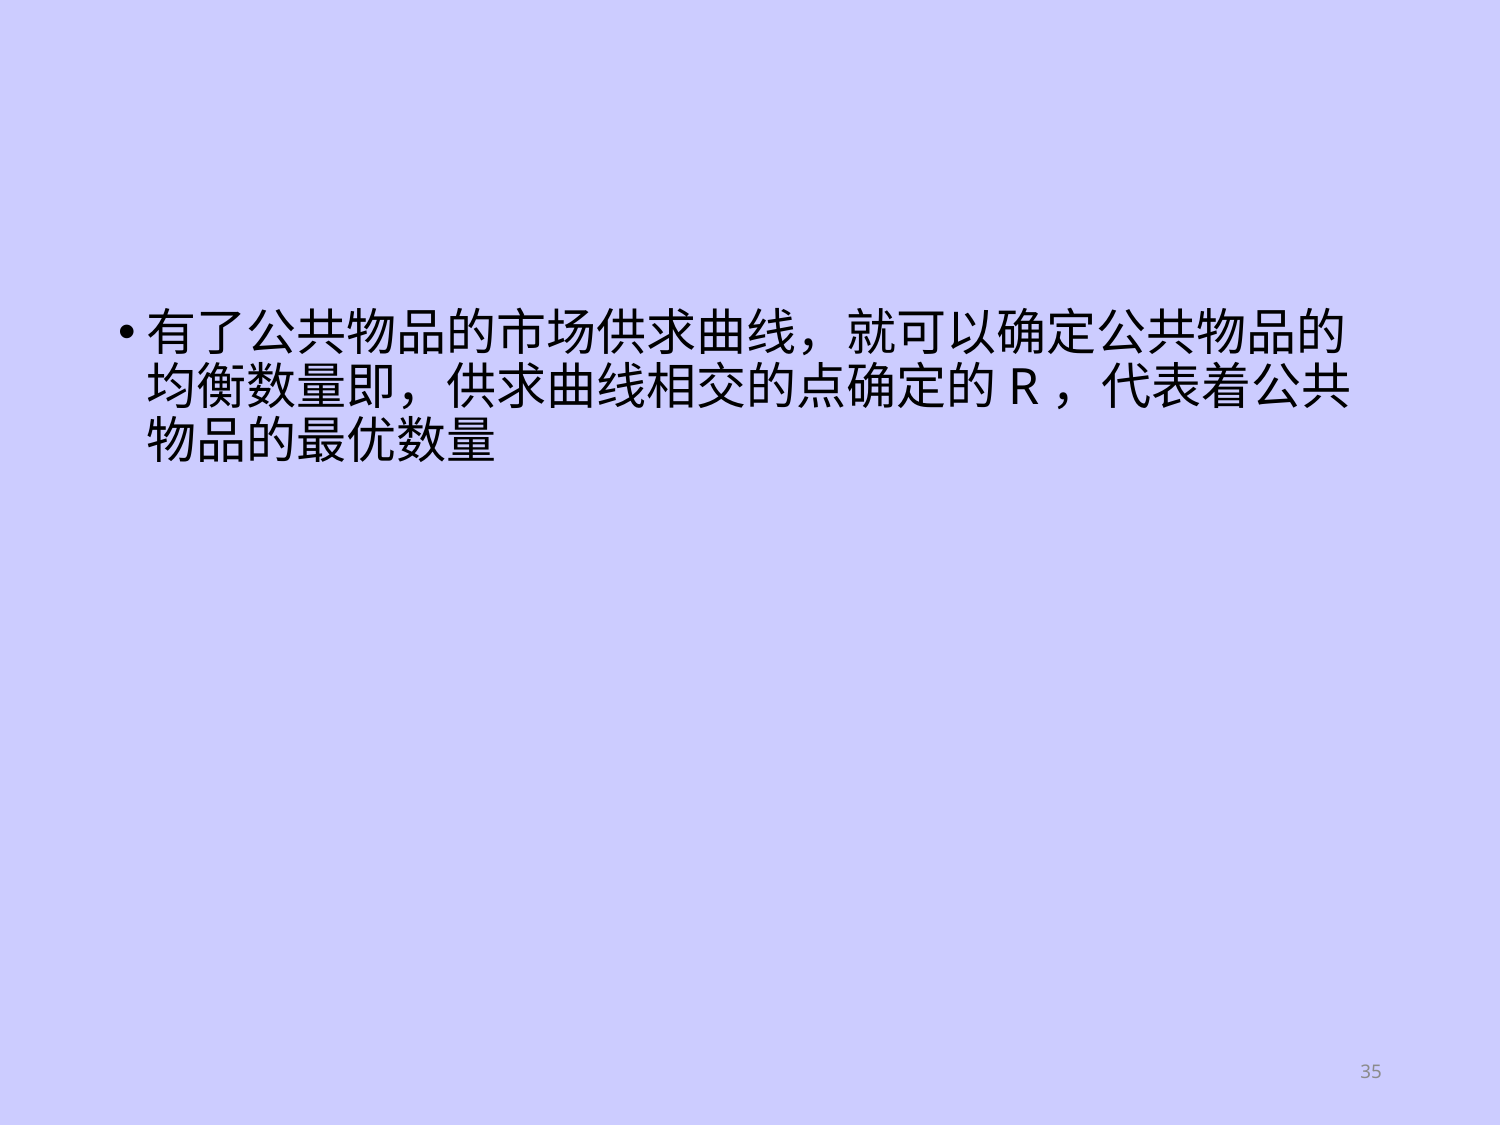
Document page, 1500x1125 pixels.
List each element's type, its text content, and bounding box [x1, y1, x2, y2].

list 有了公共物品的市场供求曲线，就可以确定公共物品的均衡数量即，供求曲线相交的点确定的R，代表着公共物品的最优数量 [103, 299, 1397, 1014]
slide_number 35 [1059, 1042, 1397, 1103]
